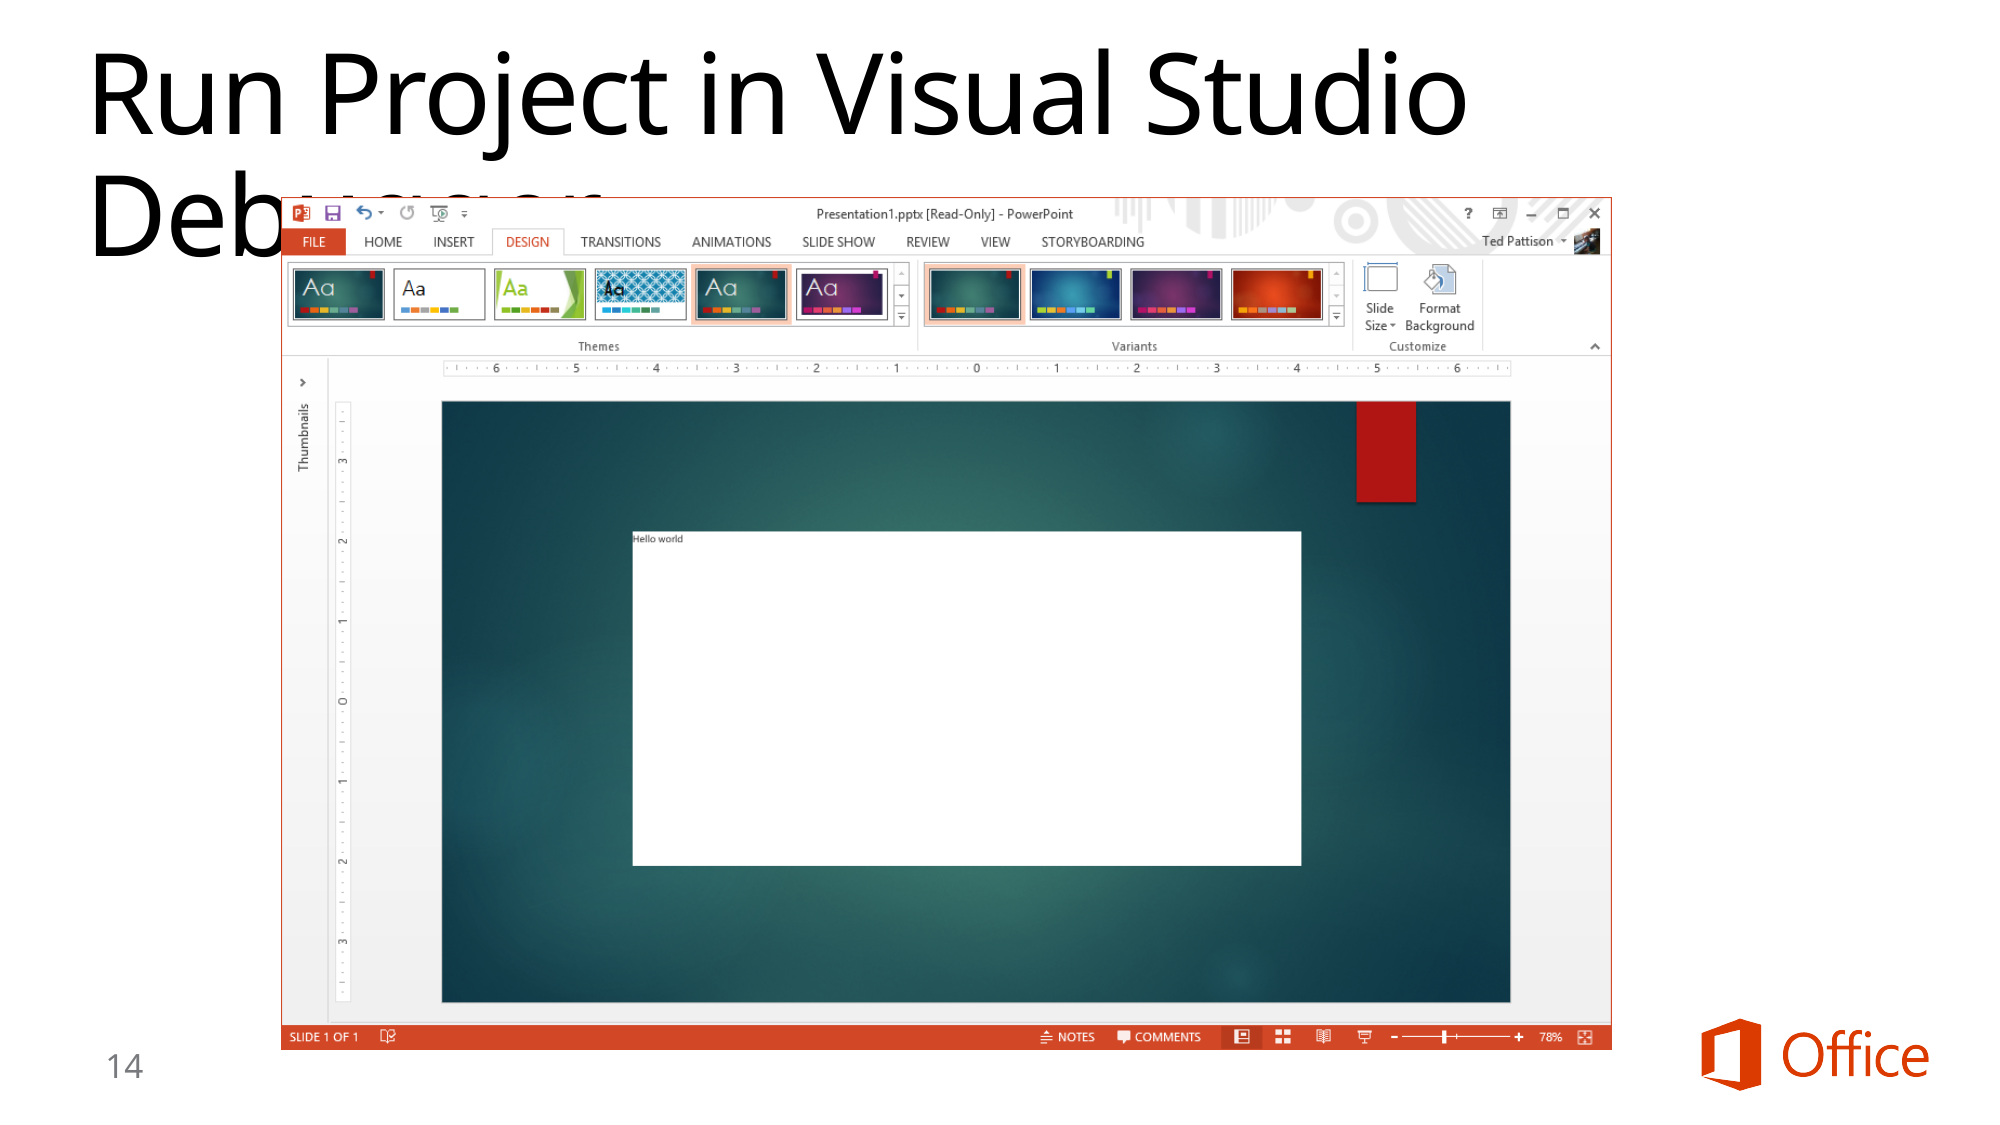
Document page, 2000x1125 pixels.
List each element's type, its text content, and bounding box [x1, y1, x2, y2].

slide_number 14 [85, 1049, 178, 1086]
picture [281, 197, 1612, 1050]
picture [1670, 987, 1960, 1122]
title Run Project in Visual Studio Debugger [85, 37, 1914, 161]
